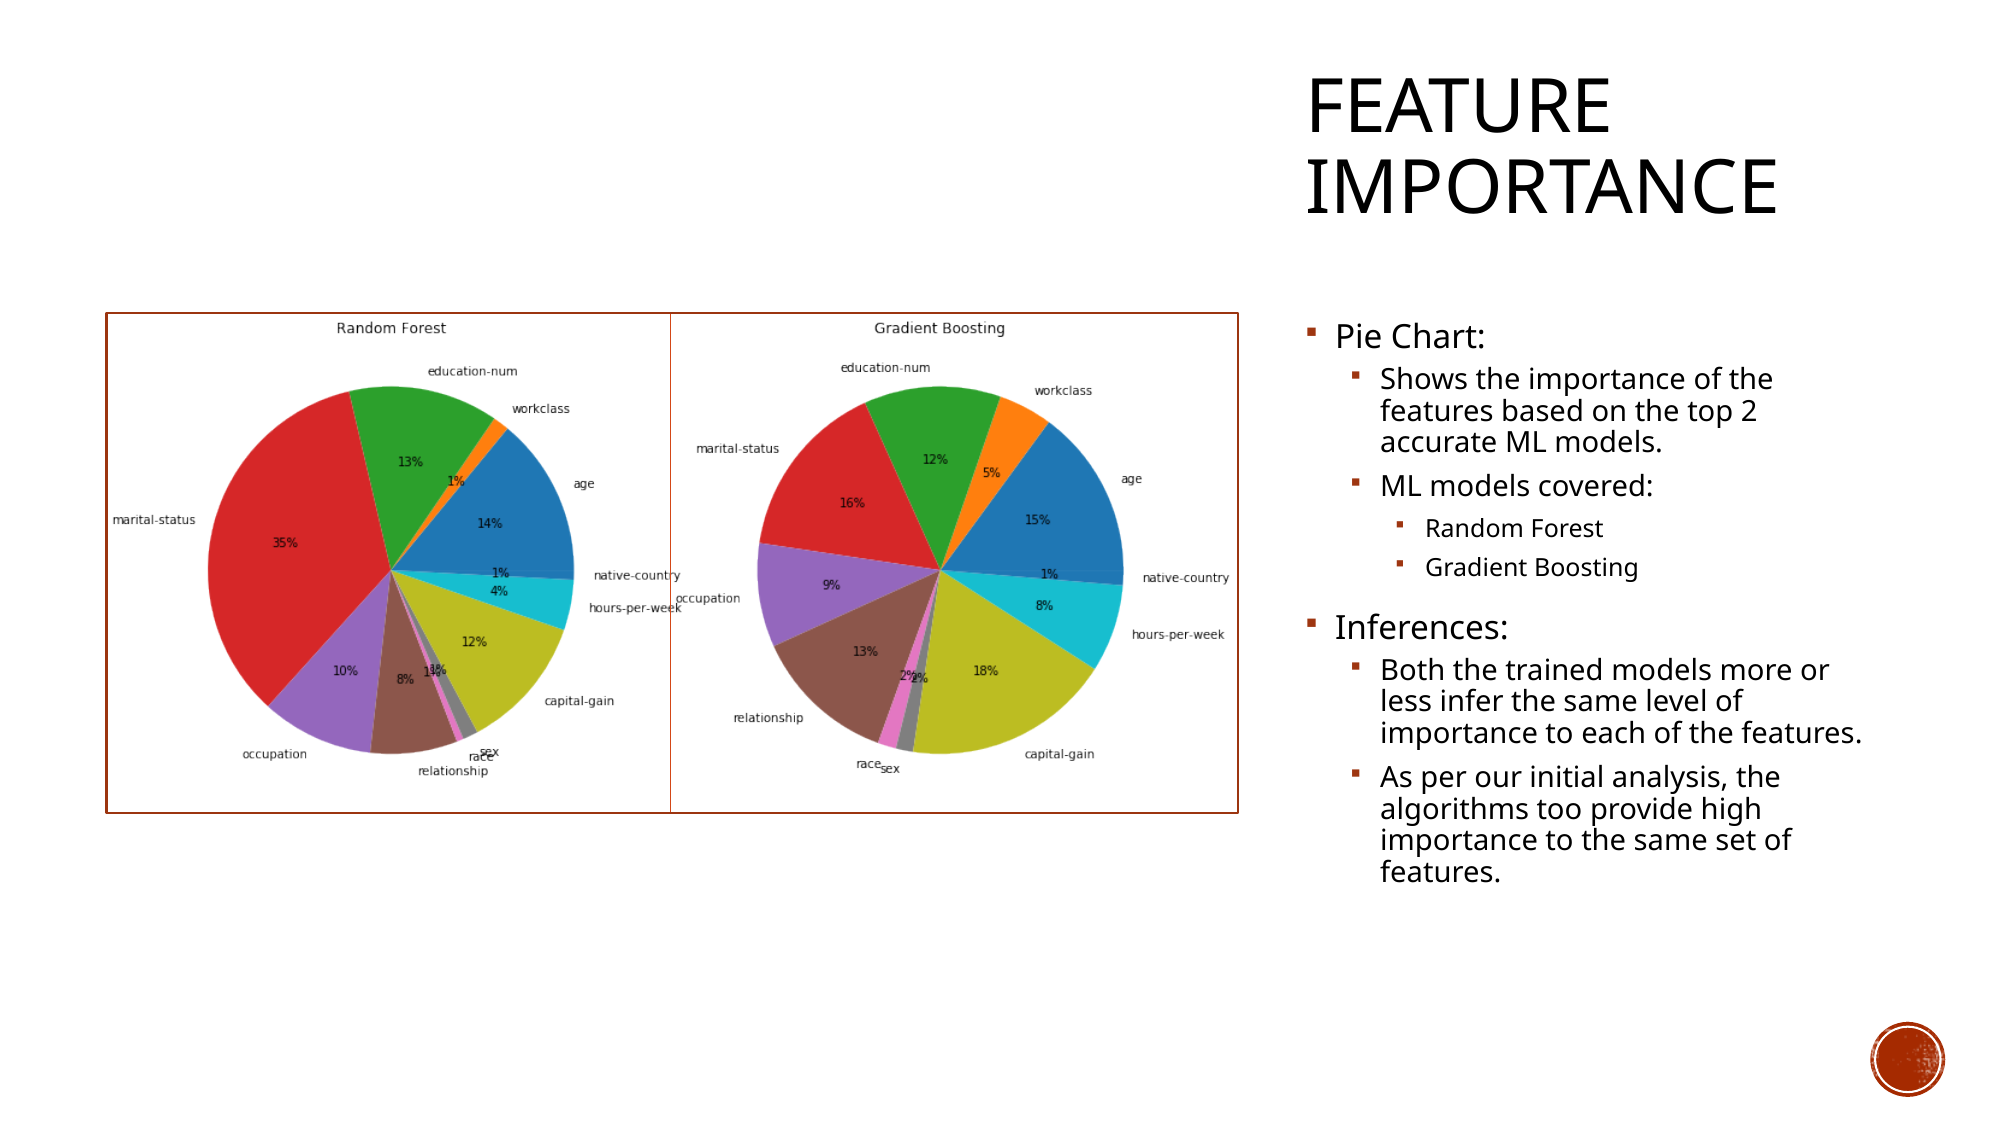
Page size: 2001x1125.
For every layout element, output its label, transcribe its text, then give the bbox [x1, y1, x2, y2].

list Pie Chart: Shows the importance of the features based on the top 2 accurate ML models. ML models covered: Random Forest Gradient Boosting Inferences: Both the trained models more or less infer the same level of importance to each of the features. As per our initial analysis, the algorithms too provide high importance to the same set of features. [1290, 312, 1894, 984]
picture [104, 314, 1238, 813]
title Feature Importance [1290, 17, 1894, 282]
